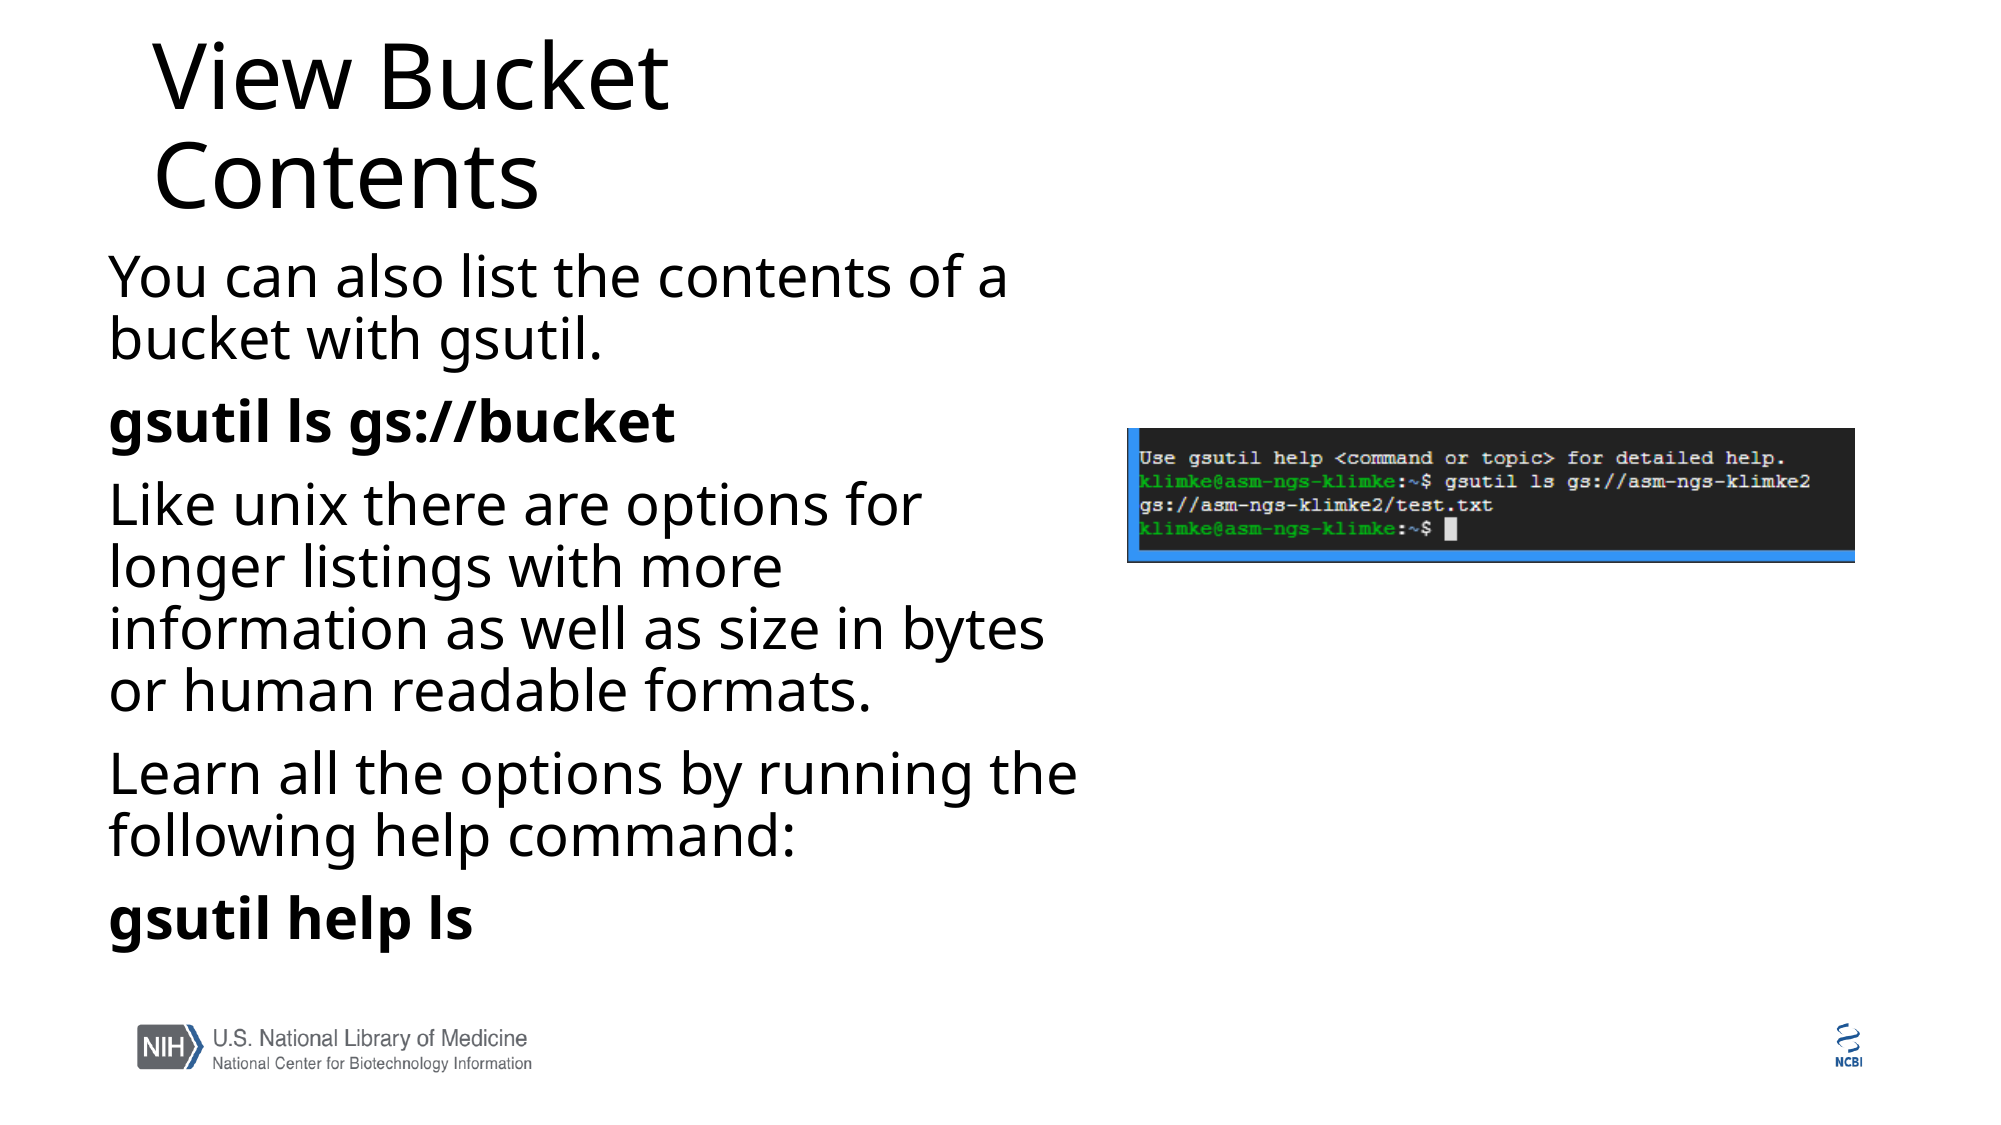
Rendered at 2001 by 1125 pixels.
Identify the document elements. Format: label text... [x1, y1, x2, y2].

title View Bucket Contents [137, 59, 1039, 199]
list You can also list the contents of a bucket with gsutil. gsutil ls gs://bucket Like unix there are options for longer listings with more information as well as size in bytes or human readable formats. Learn all the options by running the following help command: gsutil help ls [93, 240, 1115, 963]
picture [1127, 428, 1855, 563]
